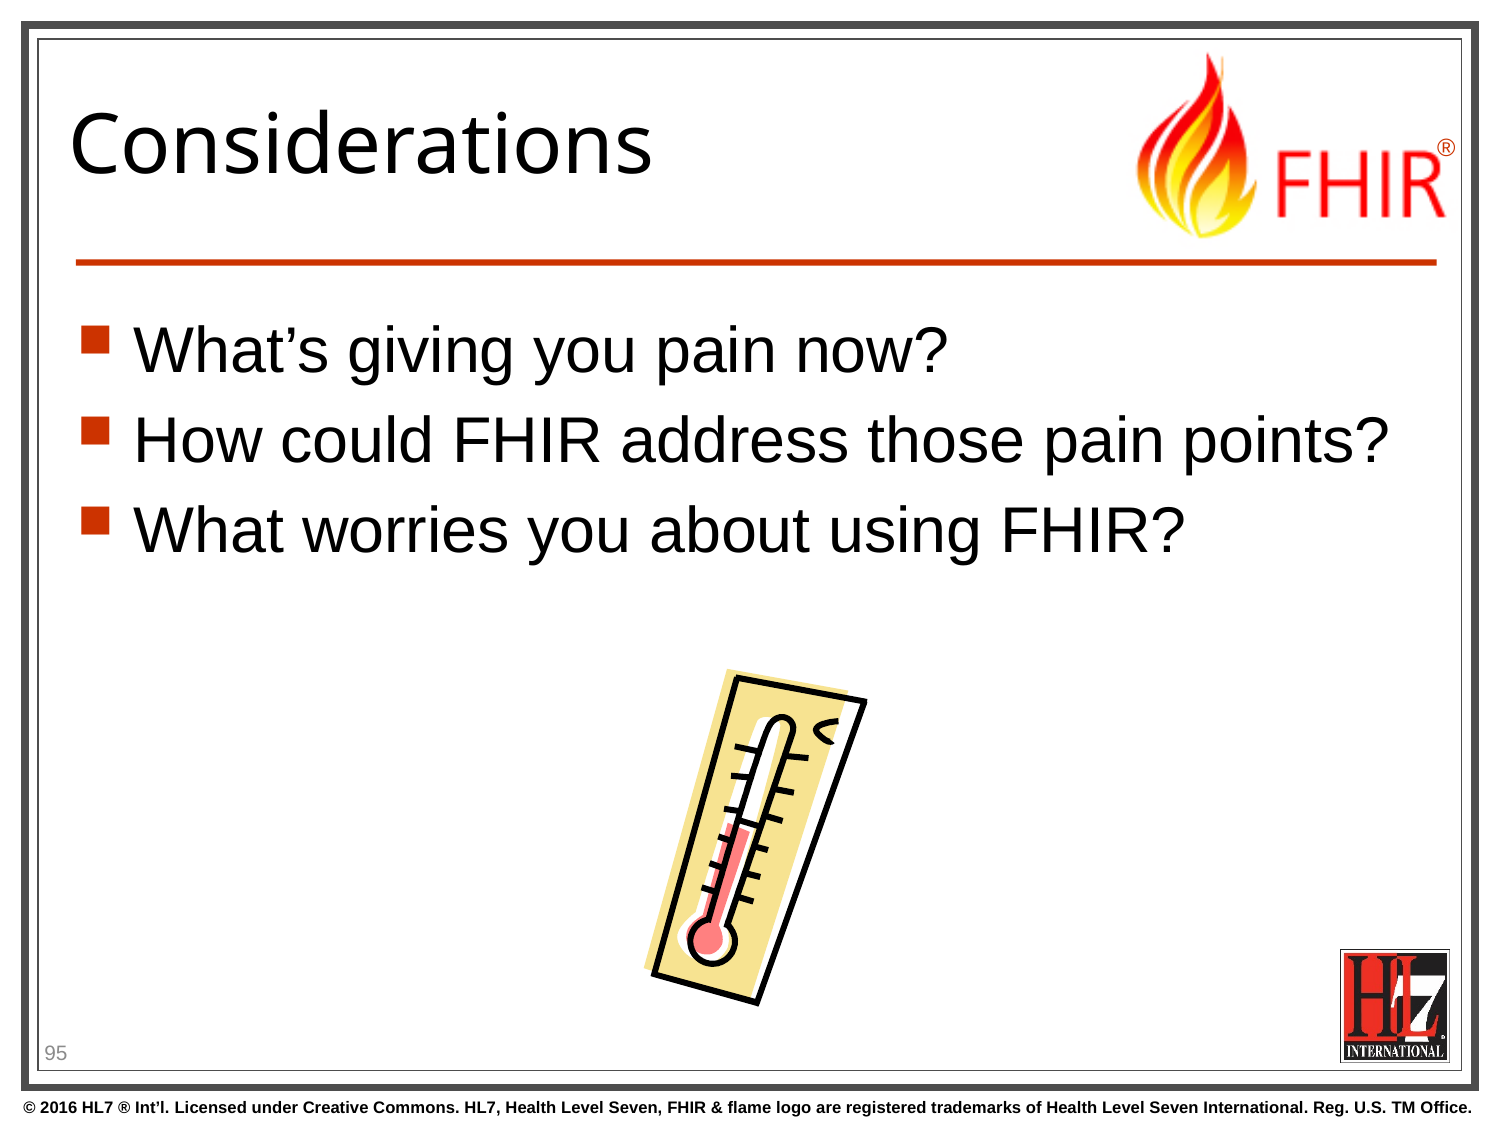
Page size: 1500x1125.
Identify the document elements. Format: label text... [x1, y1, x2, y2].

picture [1124, 42, 1458, 249]
list What’s giving you pain now? How could FHIR address those pain points? What worries you about using FHIR? [62, 299, 1438, 1059]
picture [1340, 949, 1450, 1063]
picture [643, 668, 871, 1010]
slide_number 95 [29, 1034, 148, 1071]
title Considerations [53, 54, 1128, 244]
